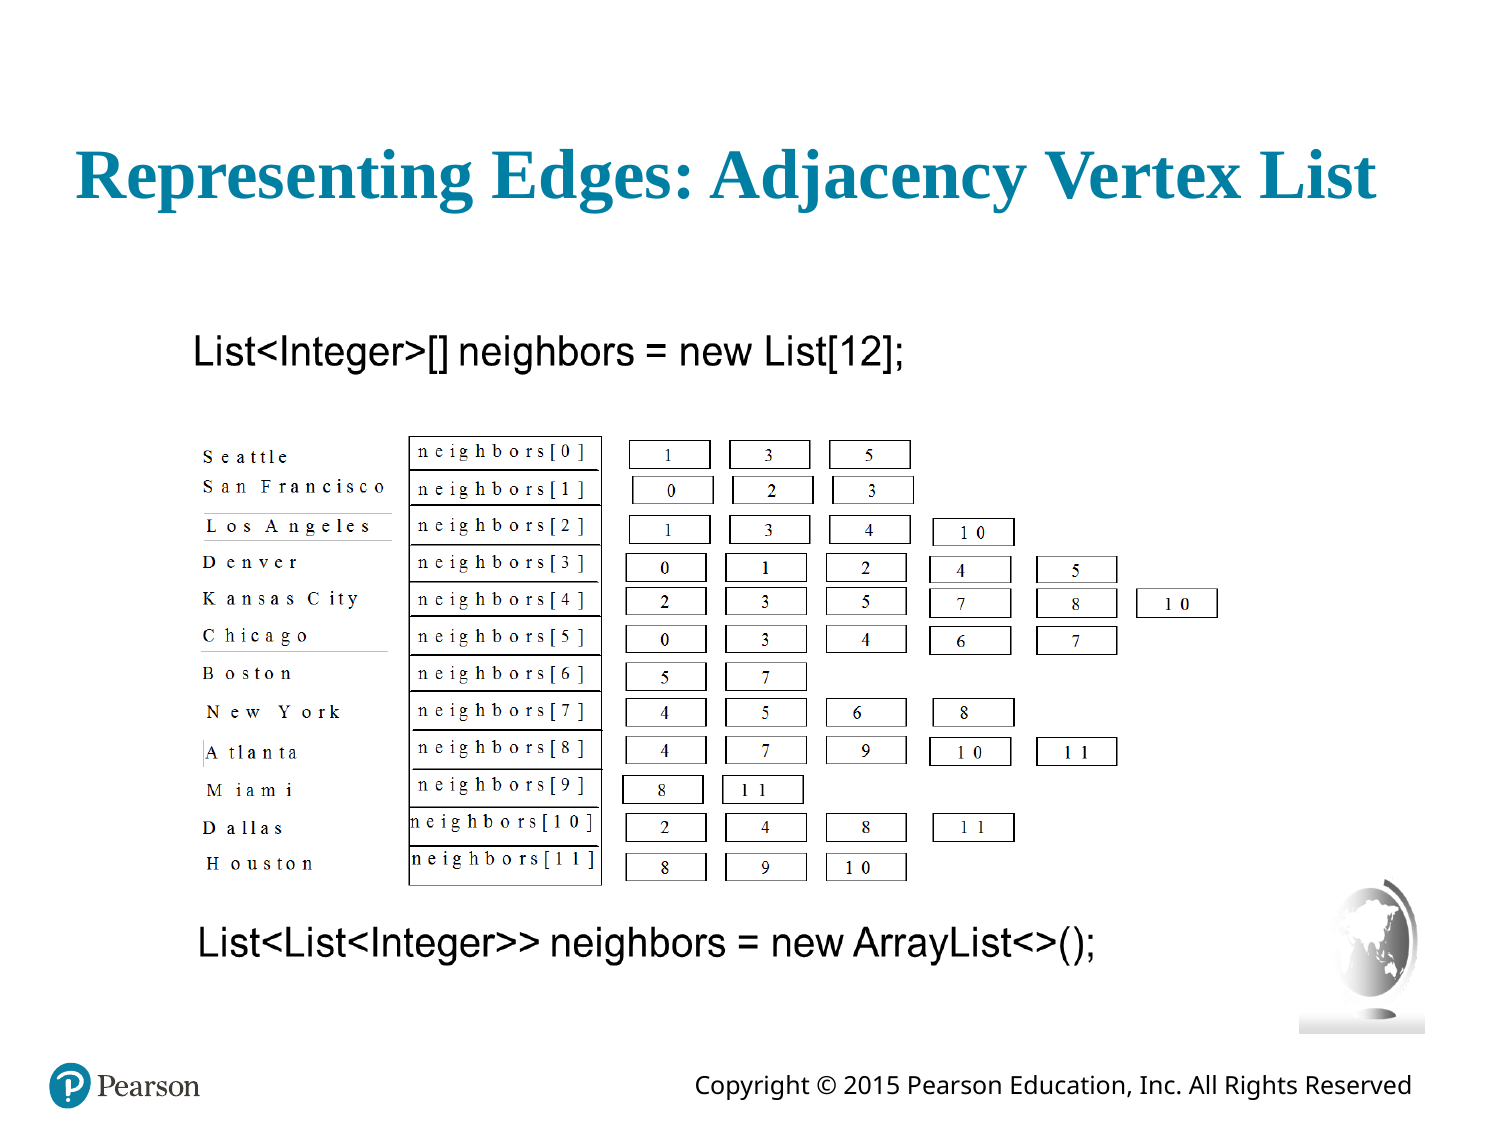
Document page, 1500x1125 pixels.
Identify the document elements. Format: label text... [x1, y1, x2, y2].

picture [1299, 874, 1425, 1034]
title Representing Edges: Adjacency Vertex List [75, 35, 1425, 213]
picture [137, 312, 1245, 992]
